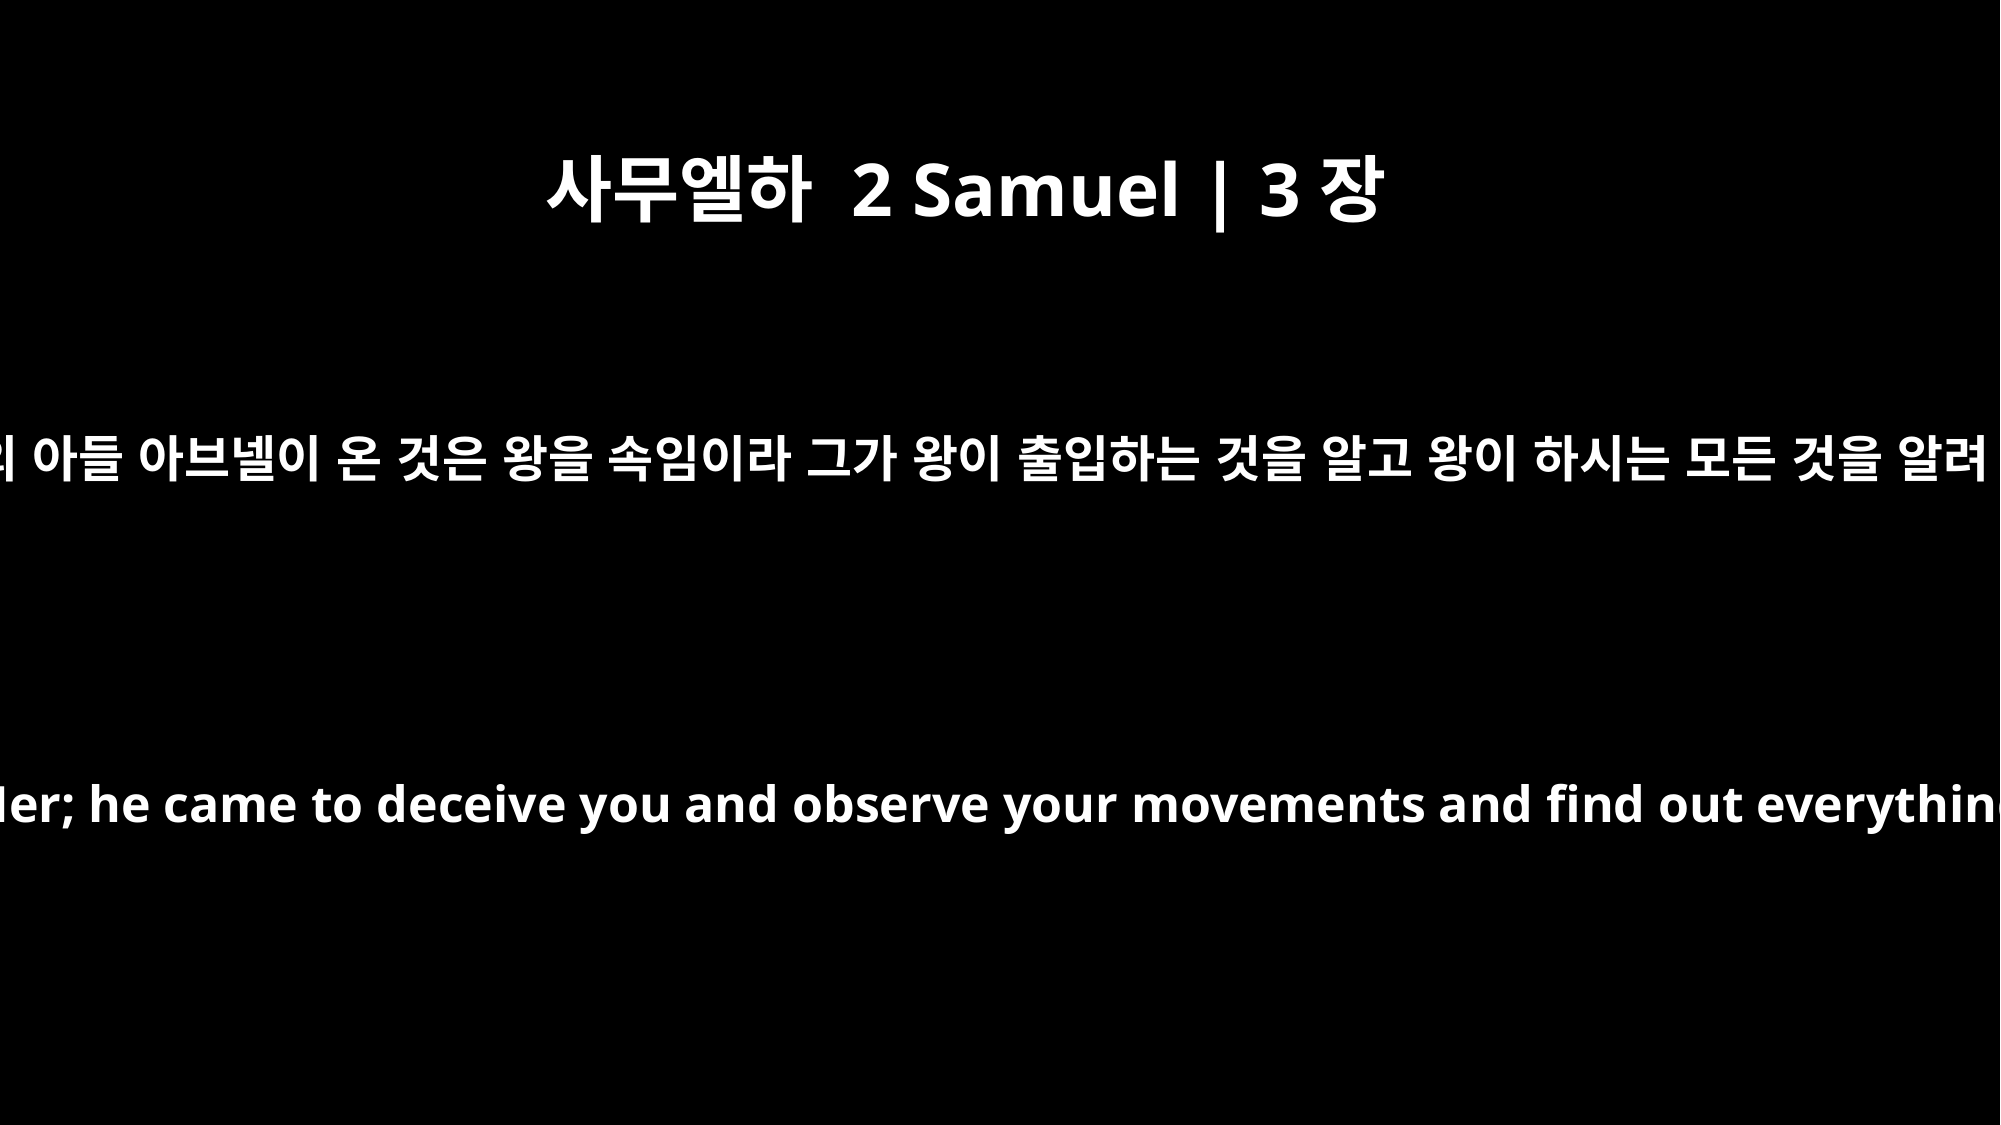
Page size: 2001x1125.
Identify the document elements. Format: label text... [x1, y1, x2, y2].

text_box You know Abner son of Ner; he came to deceive you and observe your movements and find out everything you are doing." [0, 764, 2000, 840]
text_box 사무엘하 2 Samuel | 3장 [530, 136, 1402, 239]
text_box 25 왕도 아시려니와 넬의 아들 아브넬이 온 것은 왕을 속임이라 그가 왕이 출입하는 것을 알고 왕이 하시는 모든 것을 알려 함이니이다 하고 [0, 359, 2000, 495]
